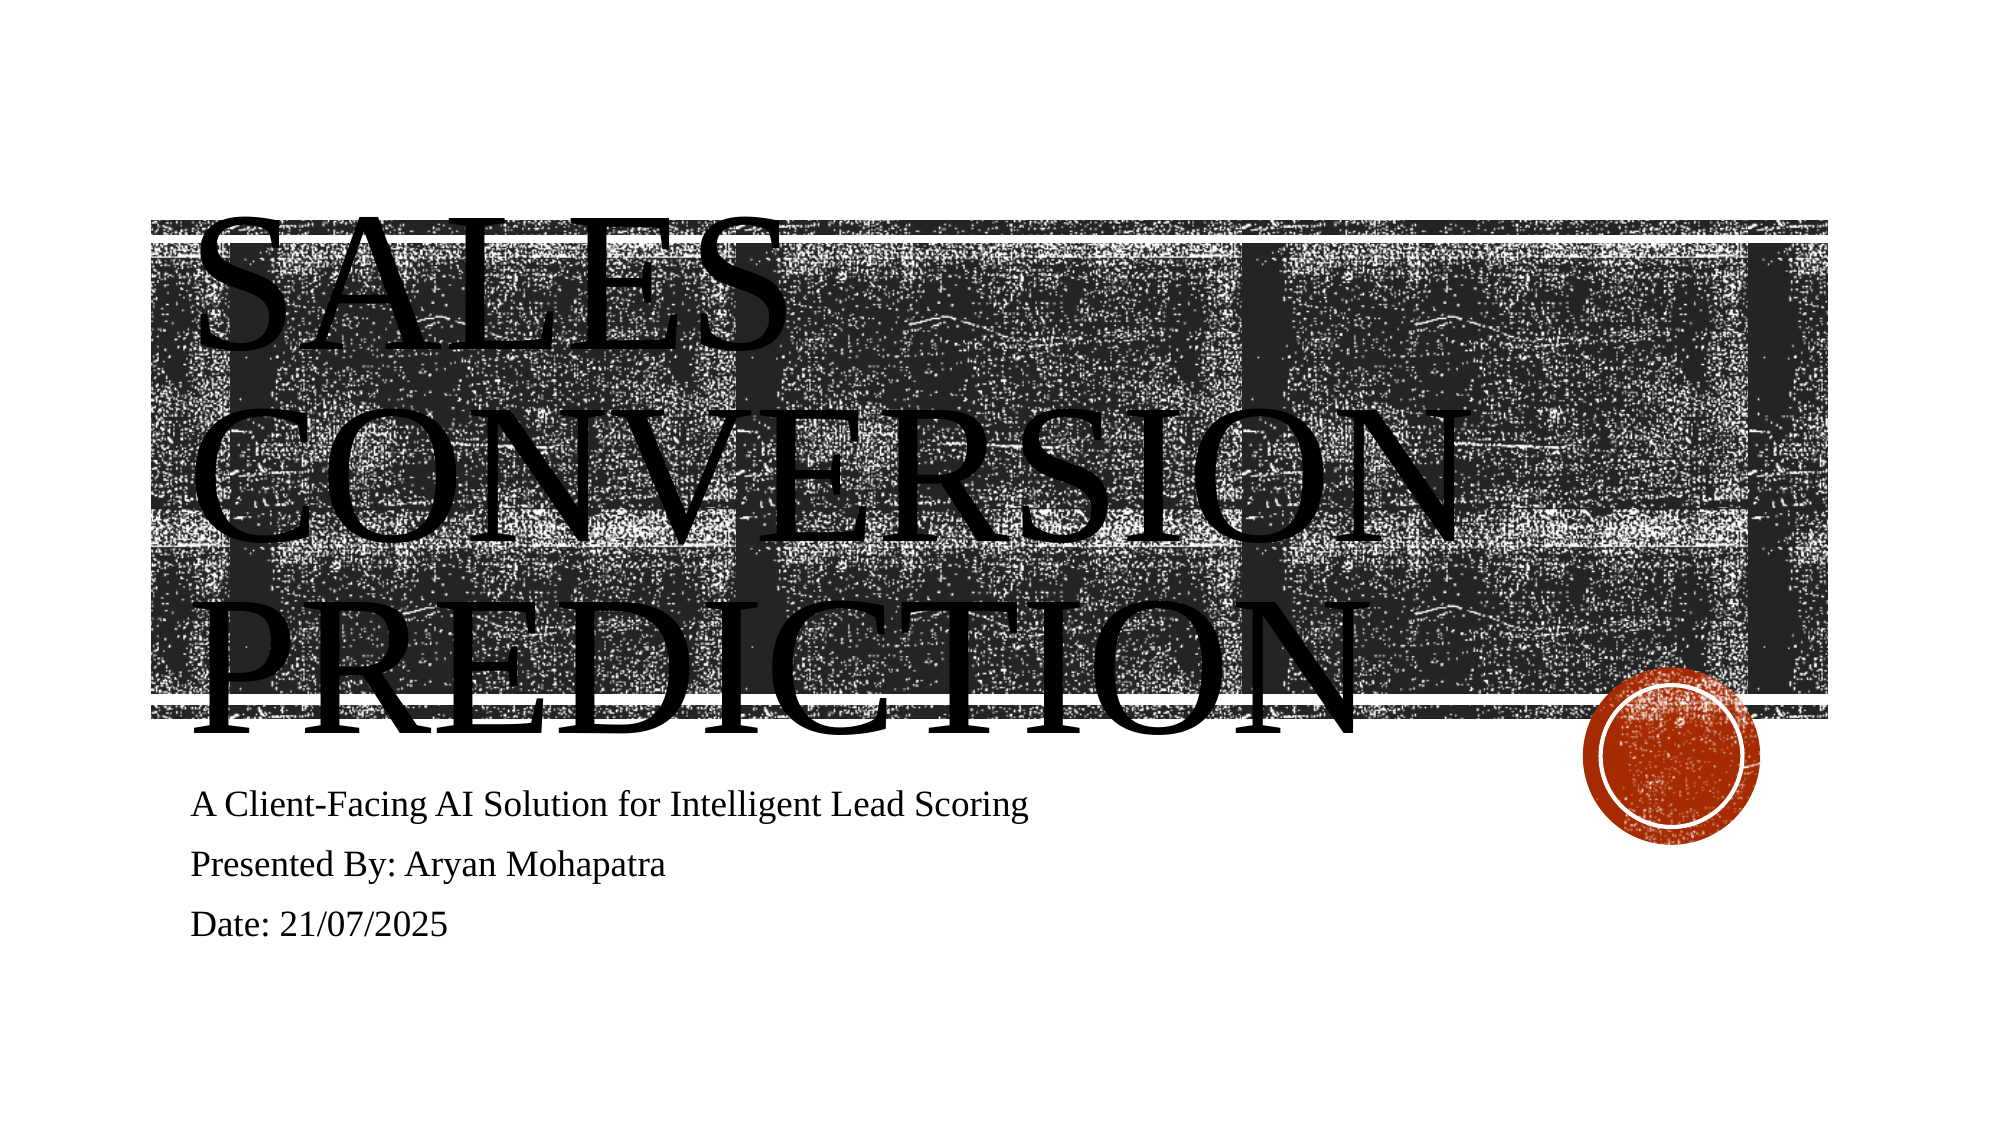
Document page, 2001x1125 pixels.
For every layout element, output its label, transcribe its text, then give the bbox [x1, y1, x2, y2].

title Sales Conversion Prediction [172, 234, 1808, 733]
subtitle A Client-Facing AI Solution for Intelligent Lead Scoring Presented By: Aryan Mohapatra Date: 21/07/2025 [175, 776, 1470, 953]
